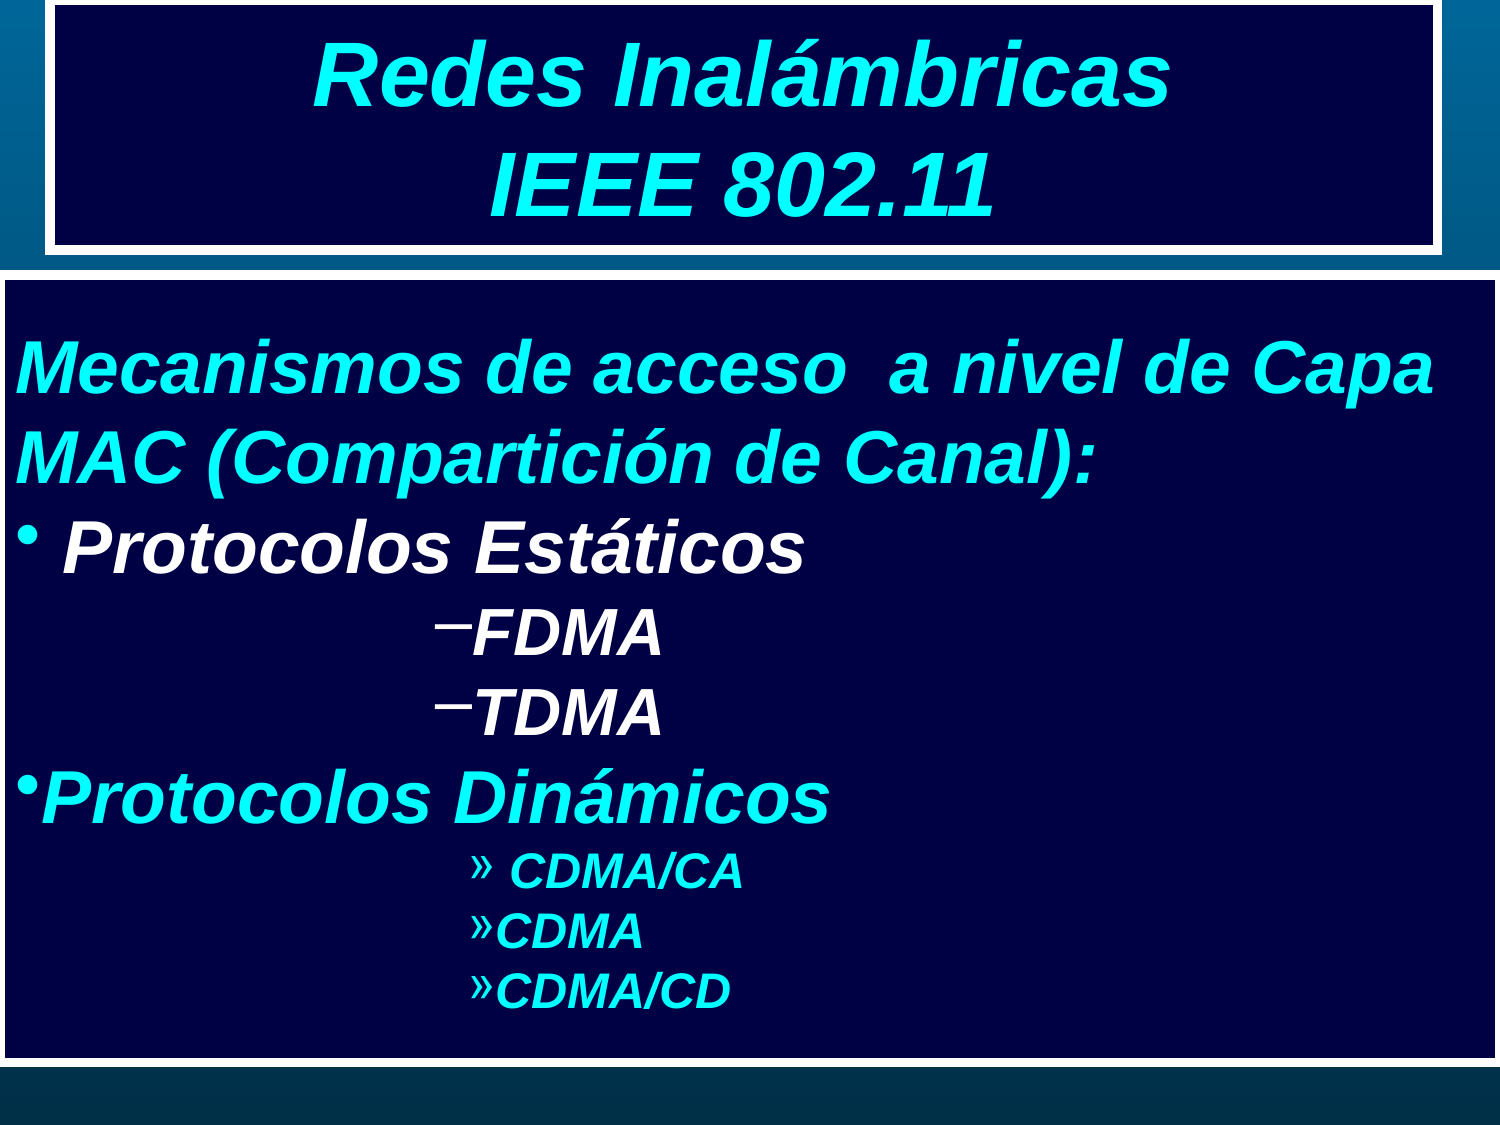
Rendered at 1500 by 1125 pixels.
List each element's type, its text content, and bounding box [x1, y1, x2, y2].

title Redes Inalámbricas IEEE 802.11 [49, 0, 1438, 251]
picture [46, 0, 1441, 254]
list Mecanismos de acceso a nivel de Capa MAC (Compartición de Canal): Protocolos Estáticos FDMA TDMA Protocolos Dinámicos CDMA/CA CDMA CDMA/CD [0, 274, 1500, 1063]
